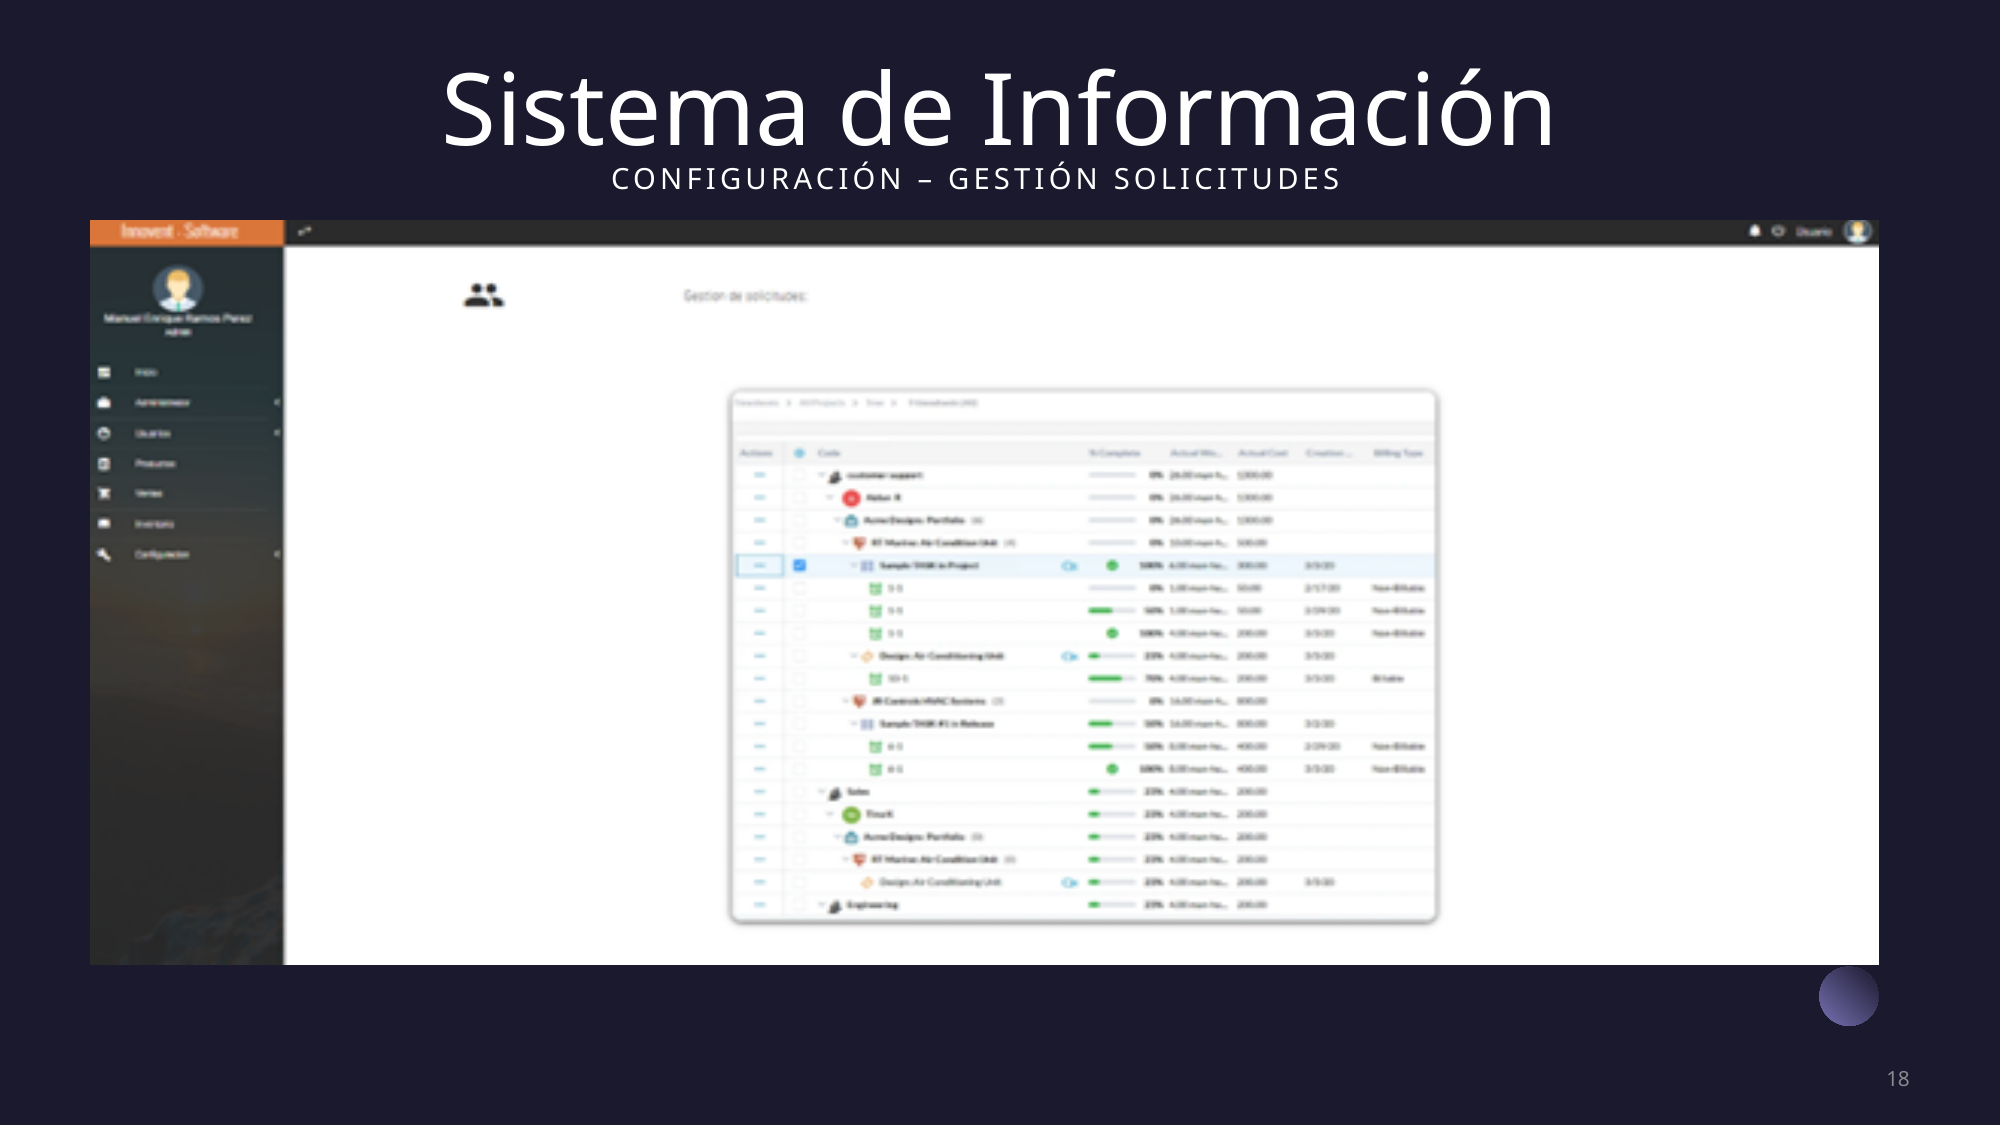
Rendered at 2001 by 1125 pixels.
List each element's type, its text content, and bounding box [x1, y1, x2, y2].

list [90, 220, 1879, 965]
slide_number 18 [1632, 1067, 1910, 1093]
list Configuración – gestión solicitudes [529, 160, 1422, 196]
title Sistema de Información [90, 59, 1911, 183]
